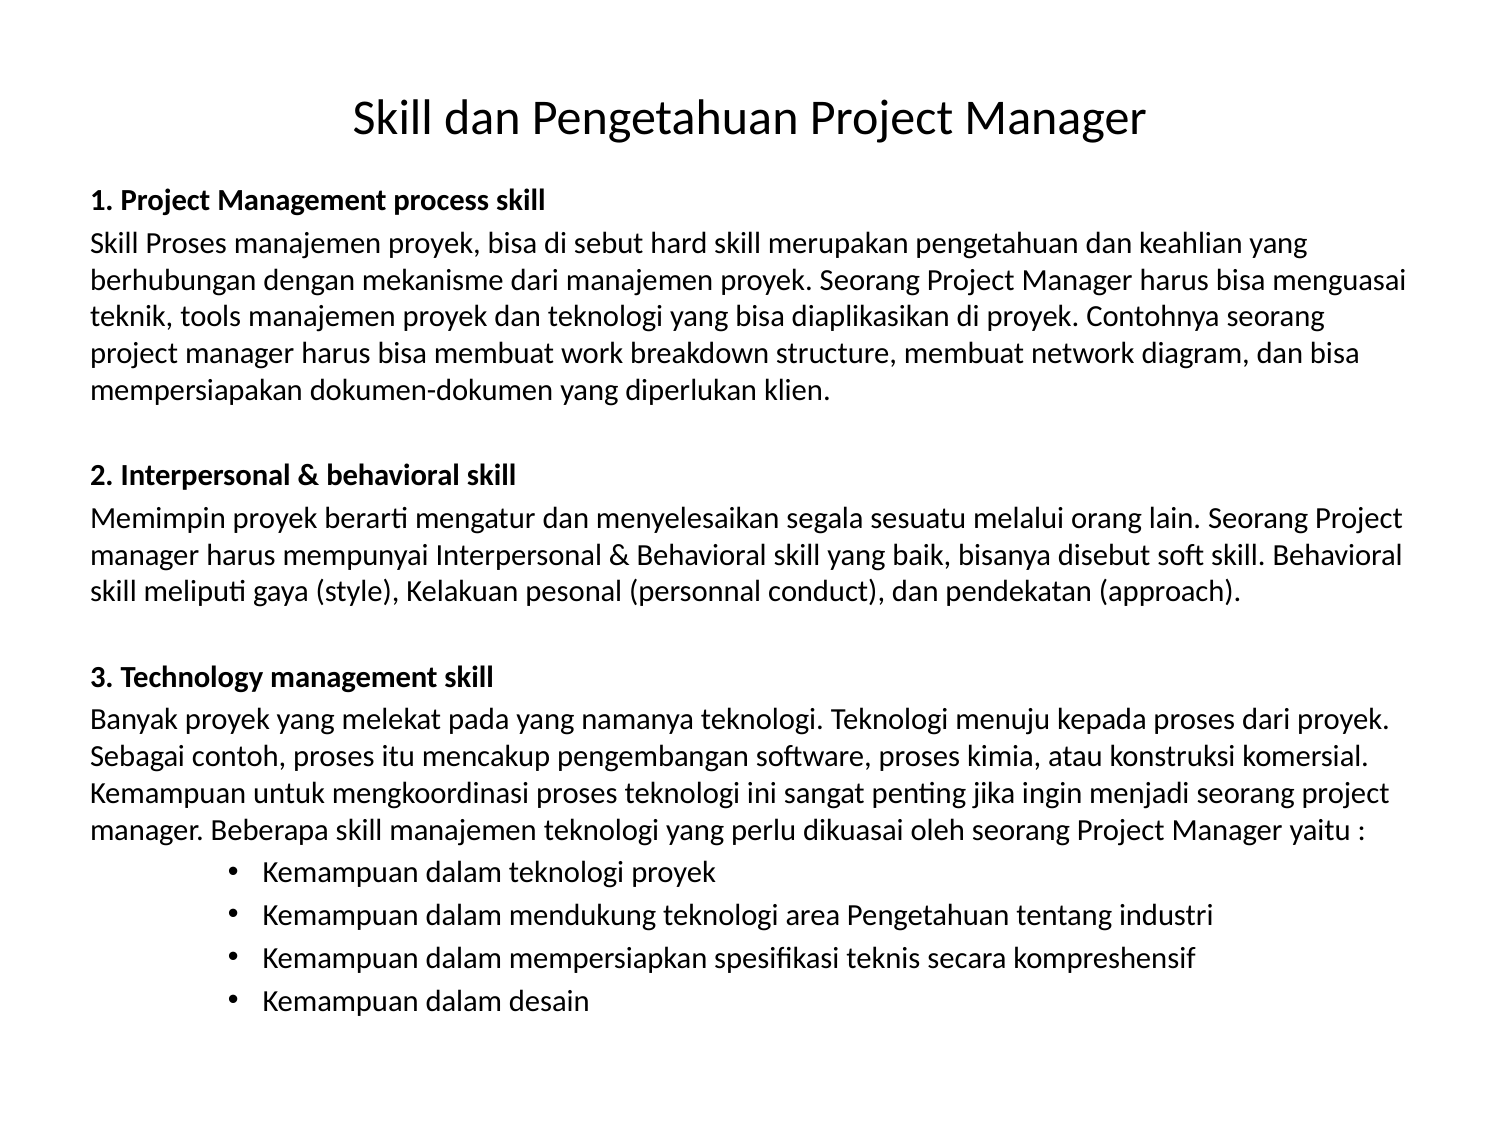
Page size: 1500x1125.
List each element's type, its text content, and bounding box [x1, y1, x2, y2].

title Skill dan Pengetahuan Project Manager [75, 45, 1425, 172]
list 1. Project Management process skill Skill Proses manajemen proyek, bisa di sebut hard skill merupakan pengetahuan dan keahlian yang berhubungan dengan mekanisme dari manajemen proyek. Seorang Project Manager harus bisa menguasai teknik, tools manajemen proyek dan teknologi yang bisa diaplikasikan di proyek. Contohnya seorang project manager harus bisa membuat work breakdown structure, membuat network diagram, dan bisa mempersiapakan dokumen-dokumen yang diperlukan klien. 2. Interpersonal & behavioral skill Memimpin proyek berarti mengatur dan menyelesaikan segala sesuatu melalui orang lain. Seorang Project manager harus mempunyai Interpersonal & Behavioral skill yang baik, bisanya disebut soft skill. Behavioral skill meliputi gaya (style), Kelakuan pesonal (personnal conduct), dan pendekatan (approach). 3. Technology management skill Banyak proyek yang melekat pada yang namanya teknologi. Teknologi menuju kepada proses dari proyek. Sebagai contoh, proses itu mencakup pengembangan software, proses kimia, atau konstruksi komersial. Kemampuan untuk mengkoordinasi proses teknologi ini sangat penting jika ingin menjadi seorang project manager. Beberapa skill manajemen teknologi yang perlu dikuasai oleh seorang Project Manager yaitu : Kemampuan dalam teknologi proyek Kemampuan dalam mendukung teknologi area Pengetahuan tentang industri Kemampuan dalam mempersiapkan spesifikasi teknis secara kompreshensif Kemampuan dalam desain [75, 172, 1425, 1083]
